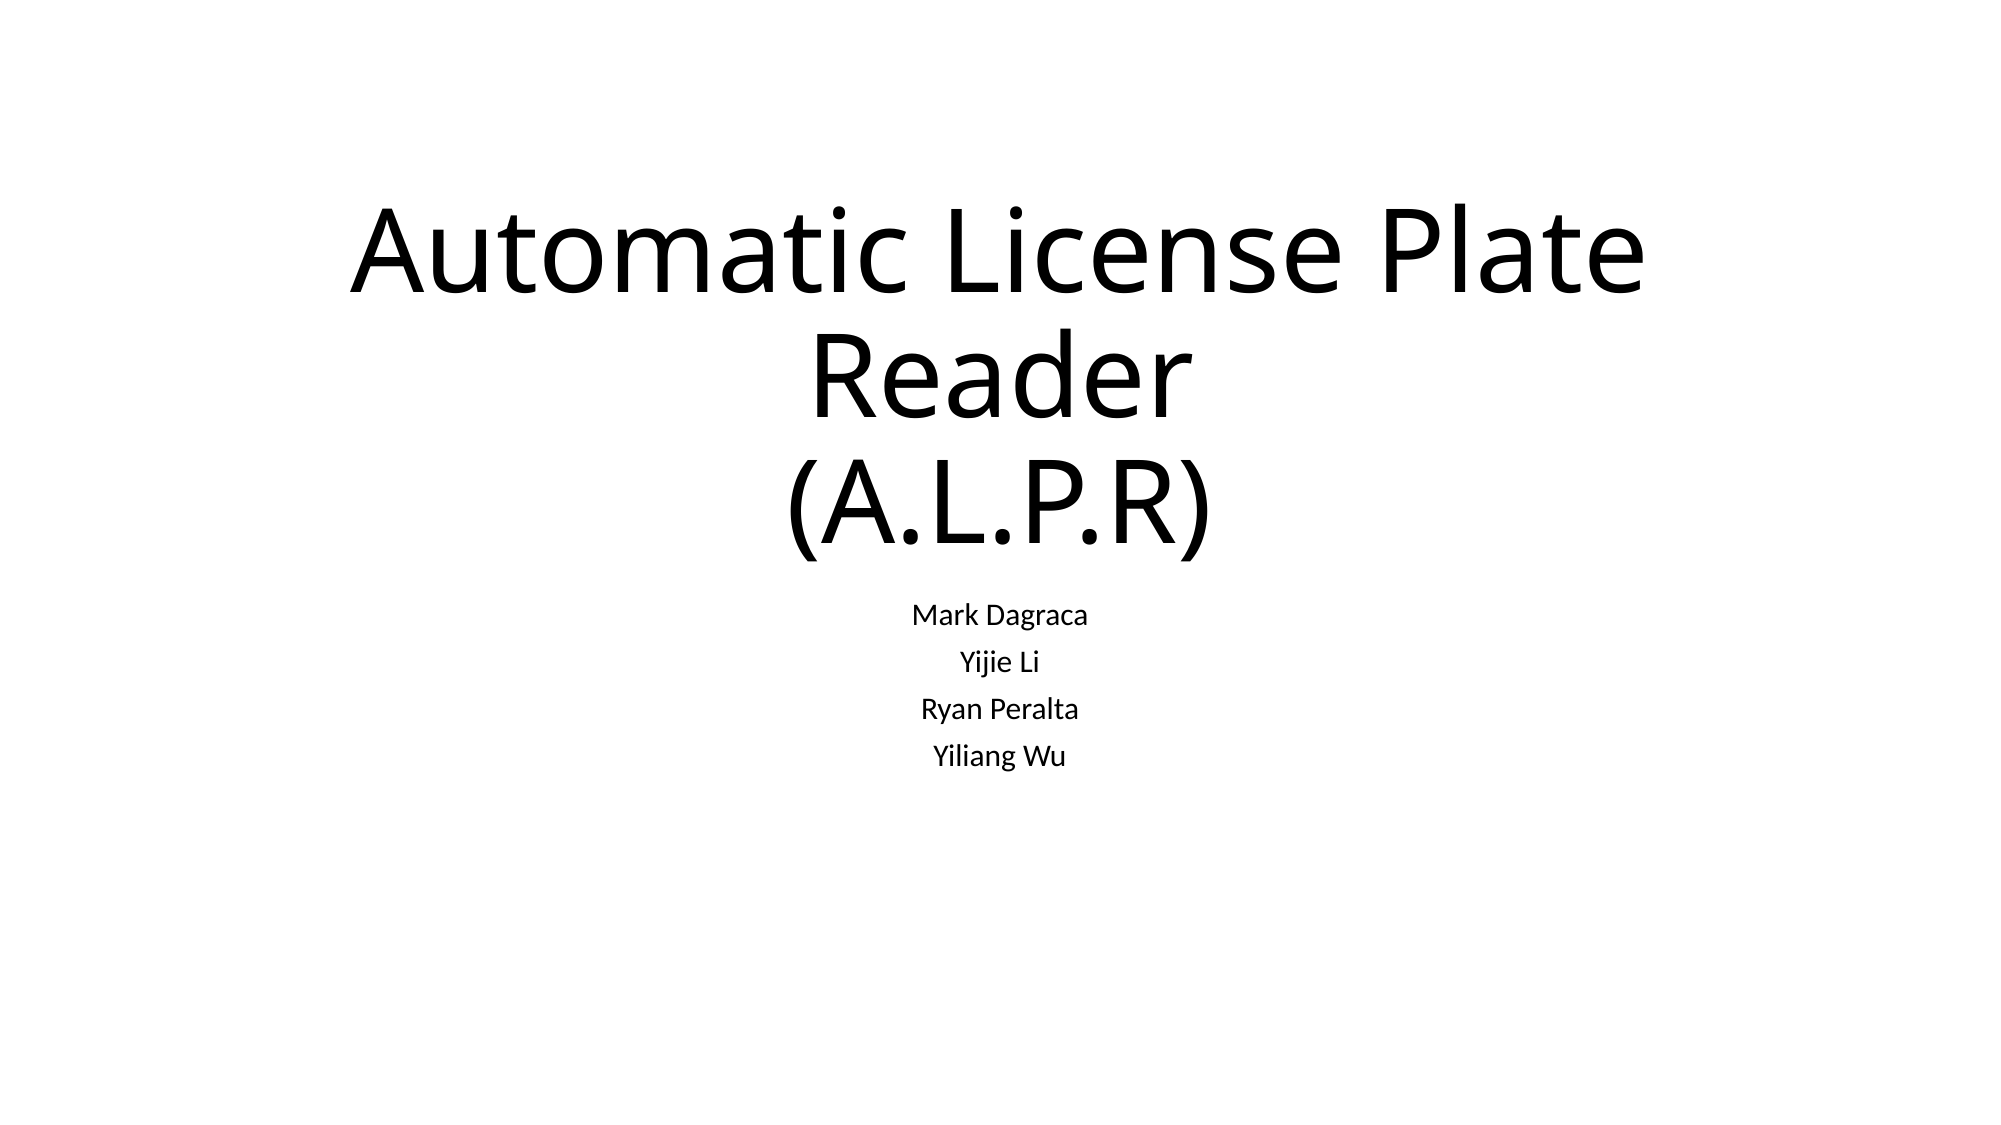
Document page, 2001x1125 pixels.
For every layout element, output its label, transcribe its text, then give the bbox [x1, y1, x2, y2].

subtitle Mark Dagraca Yijie Li Ryan Peralta Yiliang Wu [249, 590, 1750, 863]
title Automatic License Plate Reader (A.L.P.R) [249, 184, 1750, 576]
